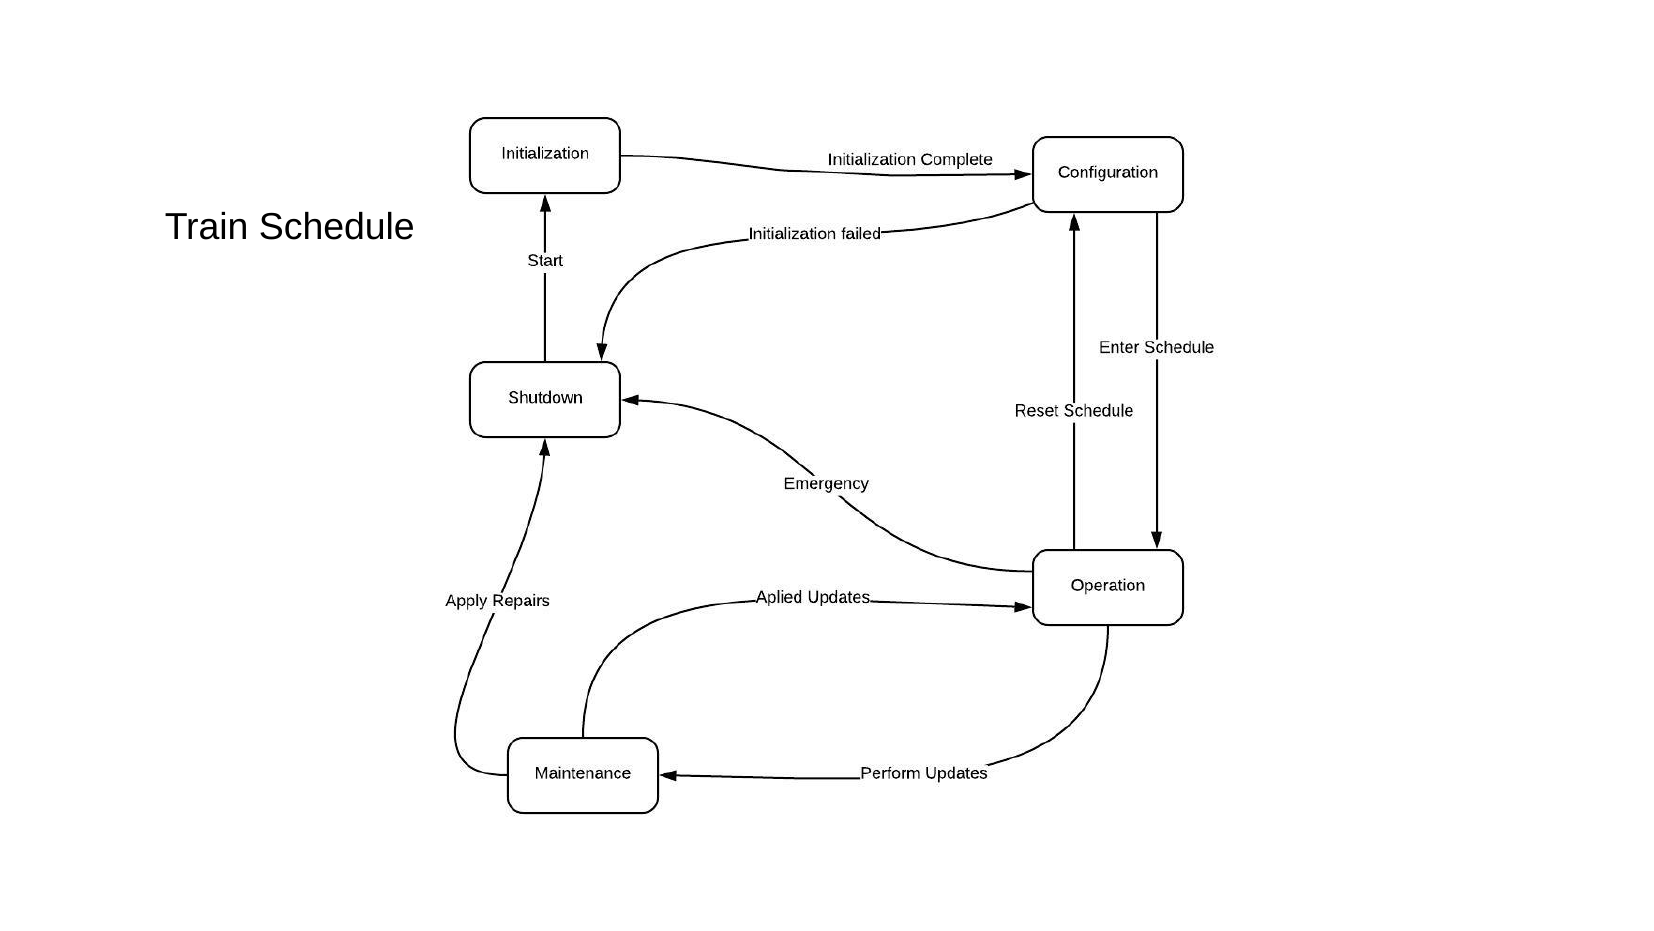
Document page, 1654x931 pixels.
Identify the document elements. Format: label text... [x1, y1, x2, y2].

picture [406, 80, 1252, 850]
text_box Train Schedule [150, 194, 401, 252]
